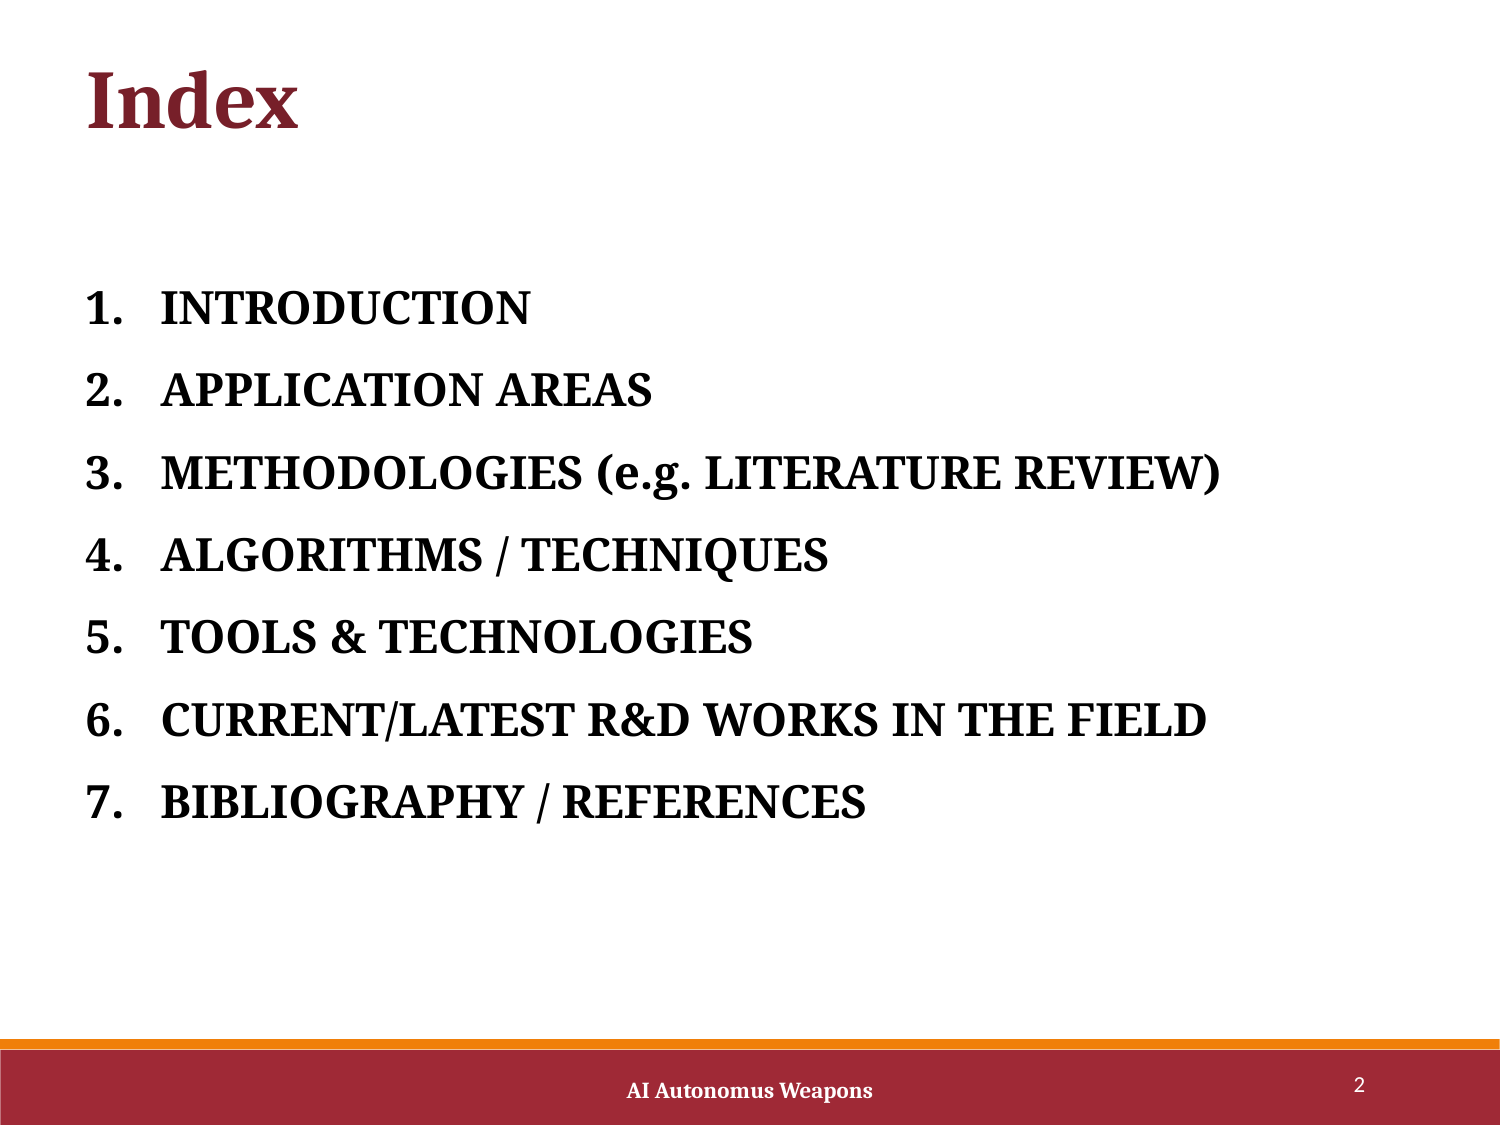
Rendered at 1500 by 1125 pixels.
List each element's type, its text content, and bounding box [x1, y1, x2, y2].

slide_number 2 [1218, 1053, 1381, 1114]
text_box Index [72, 38, 1431, 154]
text_box INTRODUCTION APPLICATION AREAS METHODOLOGIES (e.g. LITERATURE REVIEW) ALGORITHMS / TECHNIQUES TOOLS & TECHNOLOGIES CURRENT/LATEST R&D WORKS IN THE FIELD BIBLIOGRAPHY / REFERENCES [70, 243, 1398, 926]
footer AI Autonomus Weapons [240, 1059, 1260, 1120]
